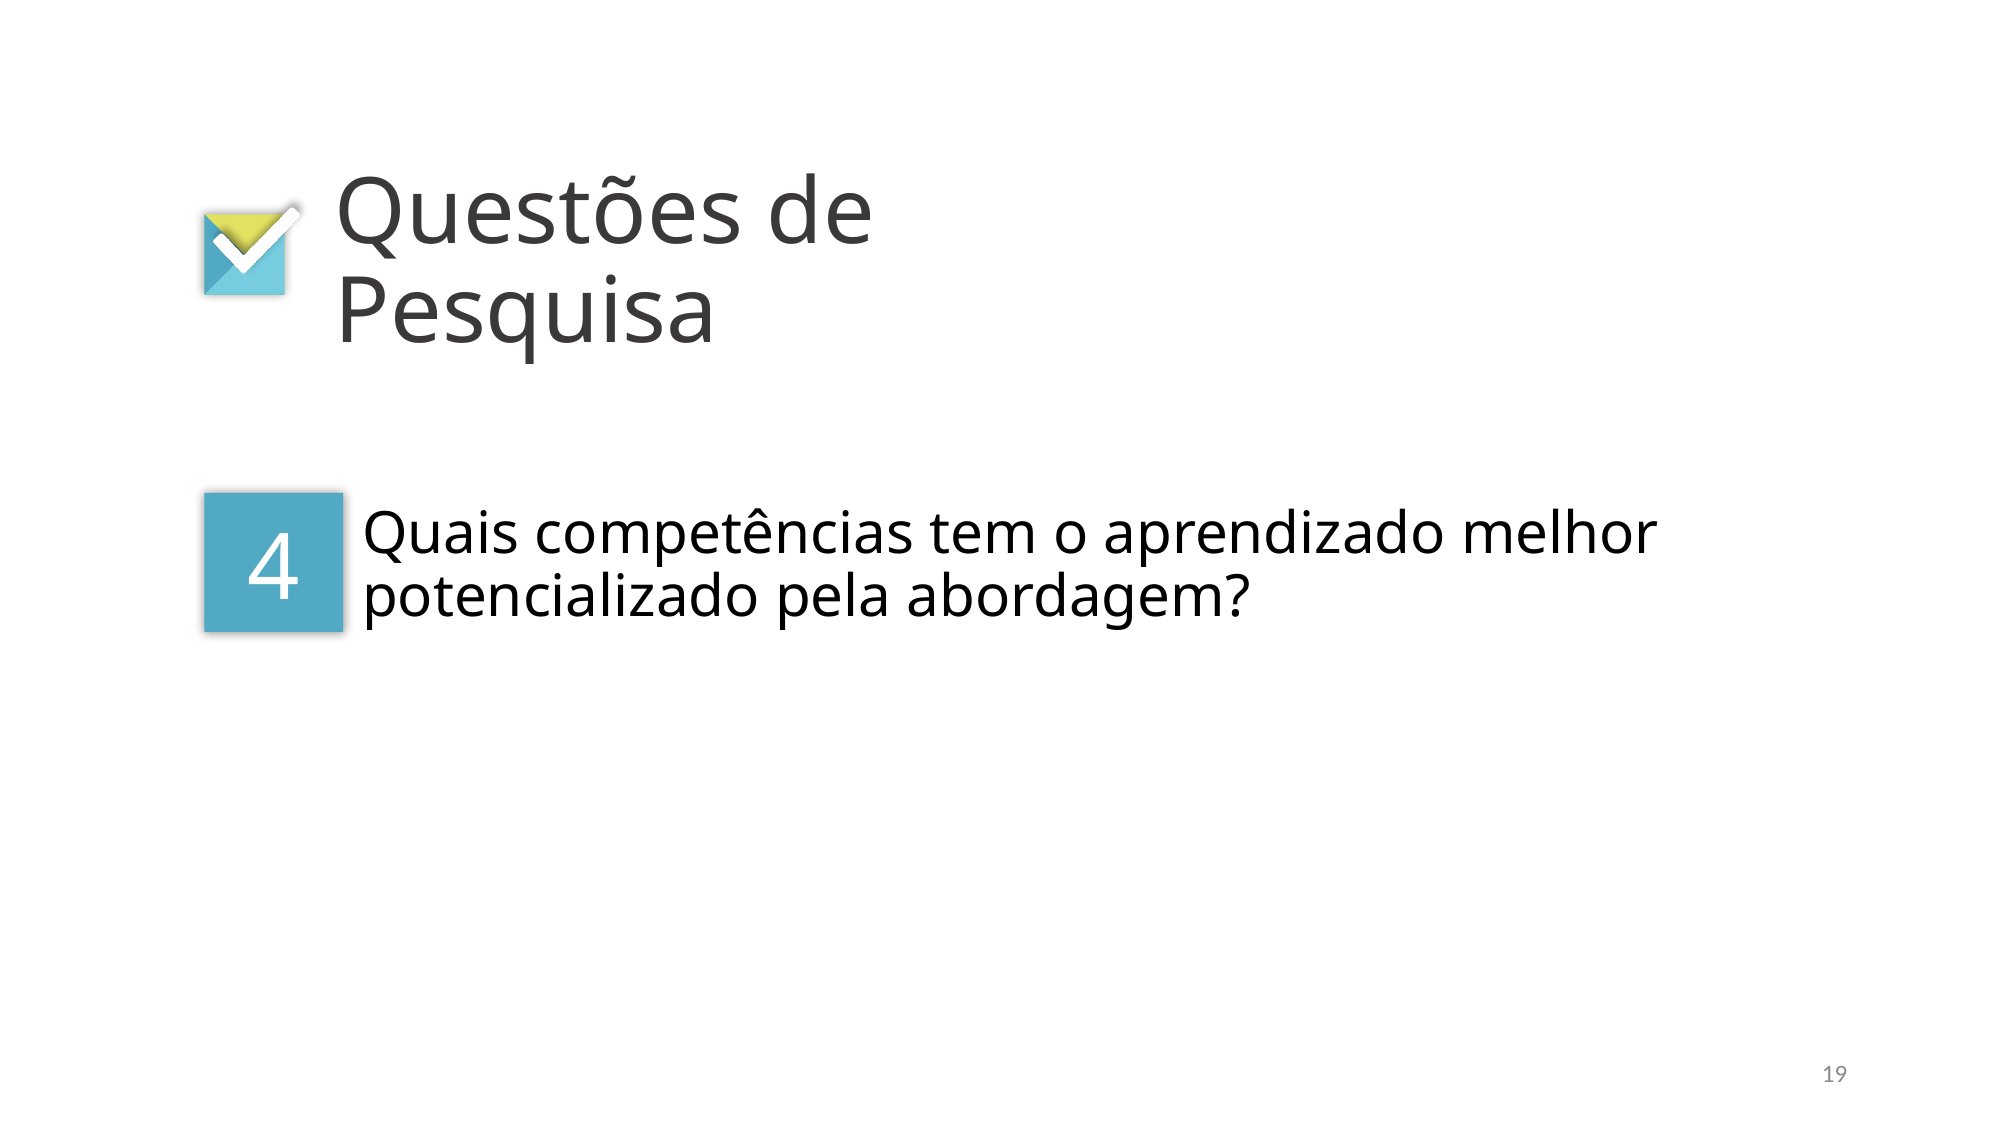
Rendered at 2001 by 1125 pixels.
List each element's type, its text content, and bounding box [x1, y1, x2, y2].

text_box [204, 492, 1863, 632]
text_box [204, 197, 1095, 325]
slide_number 19 [1412, 1042, 1863, 1103]
